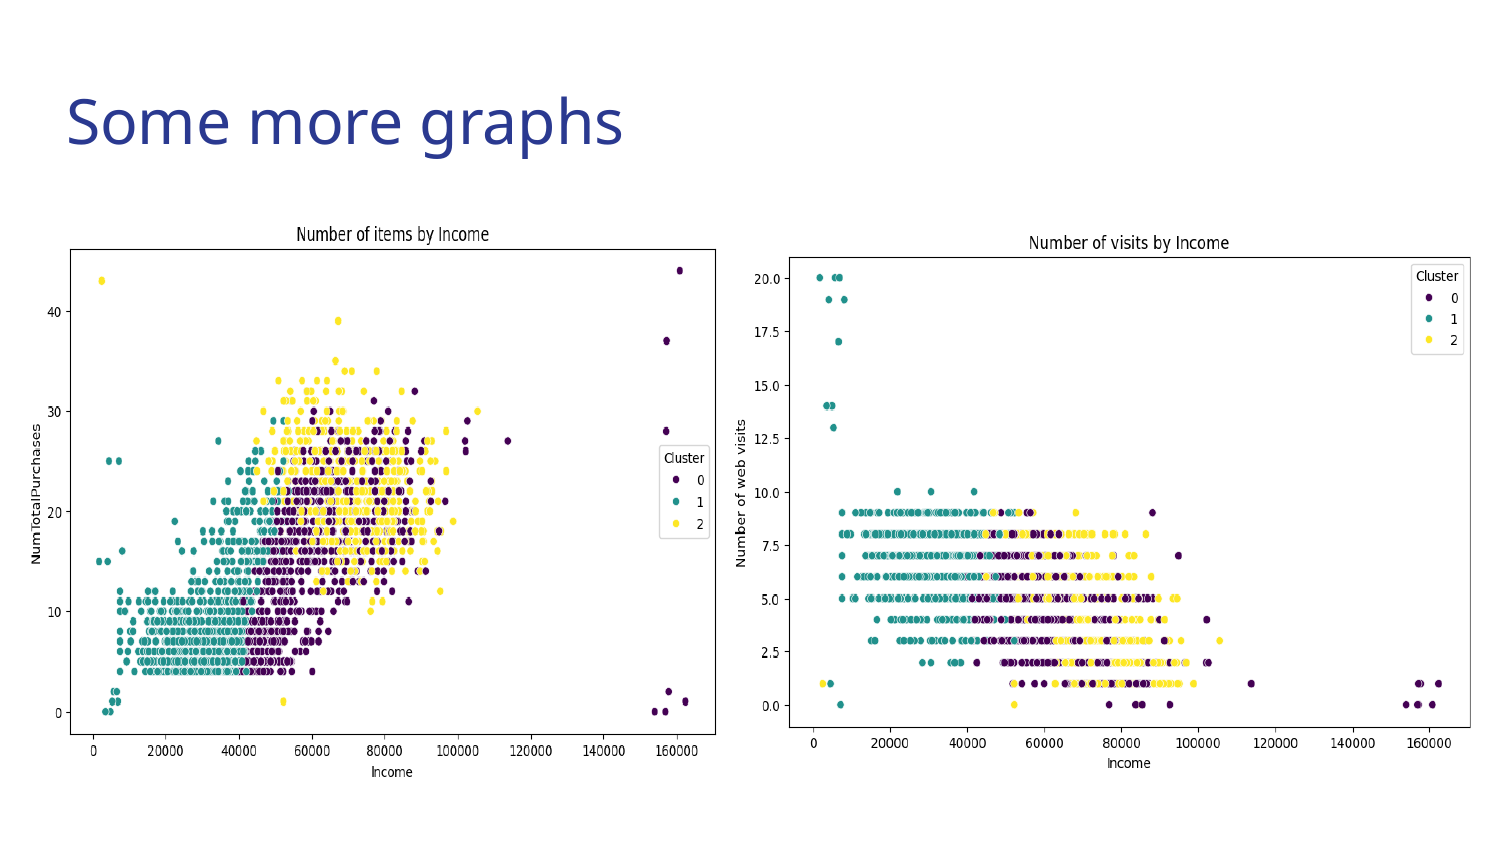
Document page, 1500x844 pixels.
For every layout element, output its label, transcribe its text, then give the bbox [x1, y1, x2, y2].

picture [726, 225, 1478, 781]
picture [22, 216, 722, 790]
title Some more graphs [51, 67, 1449, 167]
